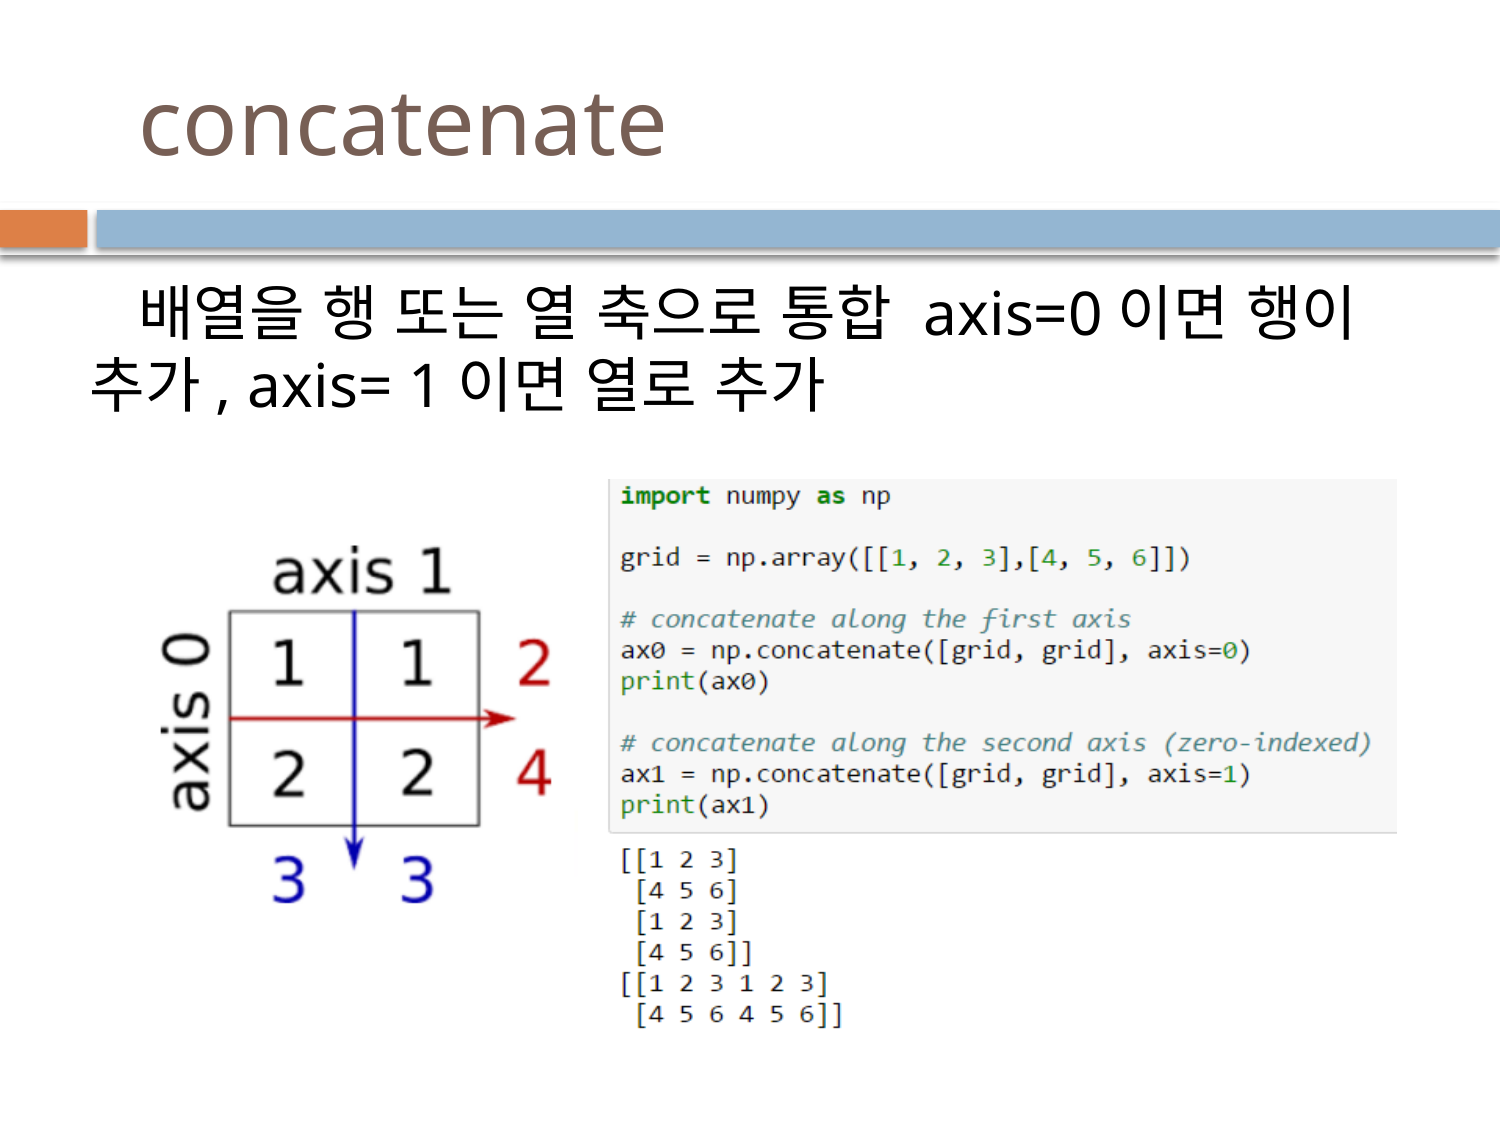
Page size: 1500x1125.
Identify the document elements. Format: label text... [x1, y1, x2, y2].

title concatenate [100, 37, 1438, 200]
picture [147, 538, 578, 919]
picture [596, 479, 1397, 1040]
list 배열을 행 또는 열 축으로 통합 axis=0이면 행이 추가, axis= 1이면 열로 추가 [75, 267, 1425, 463]
